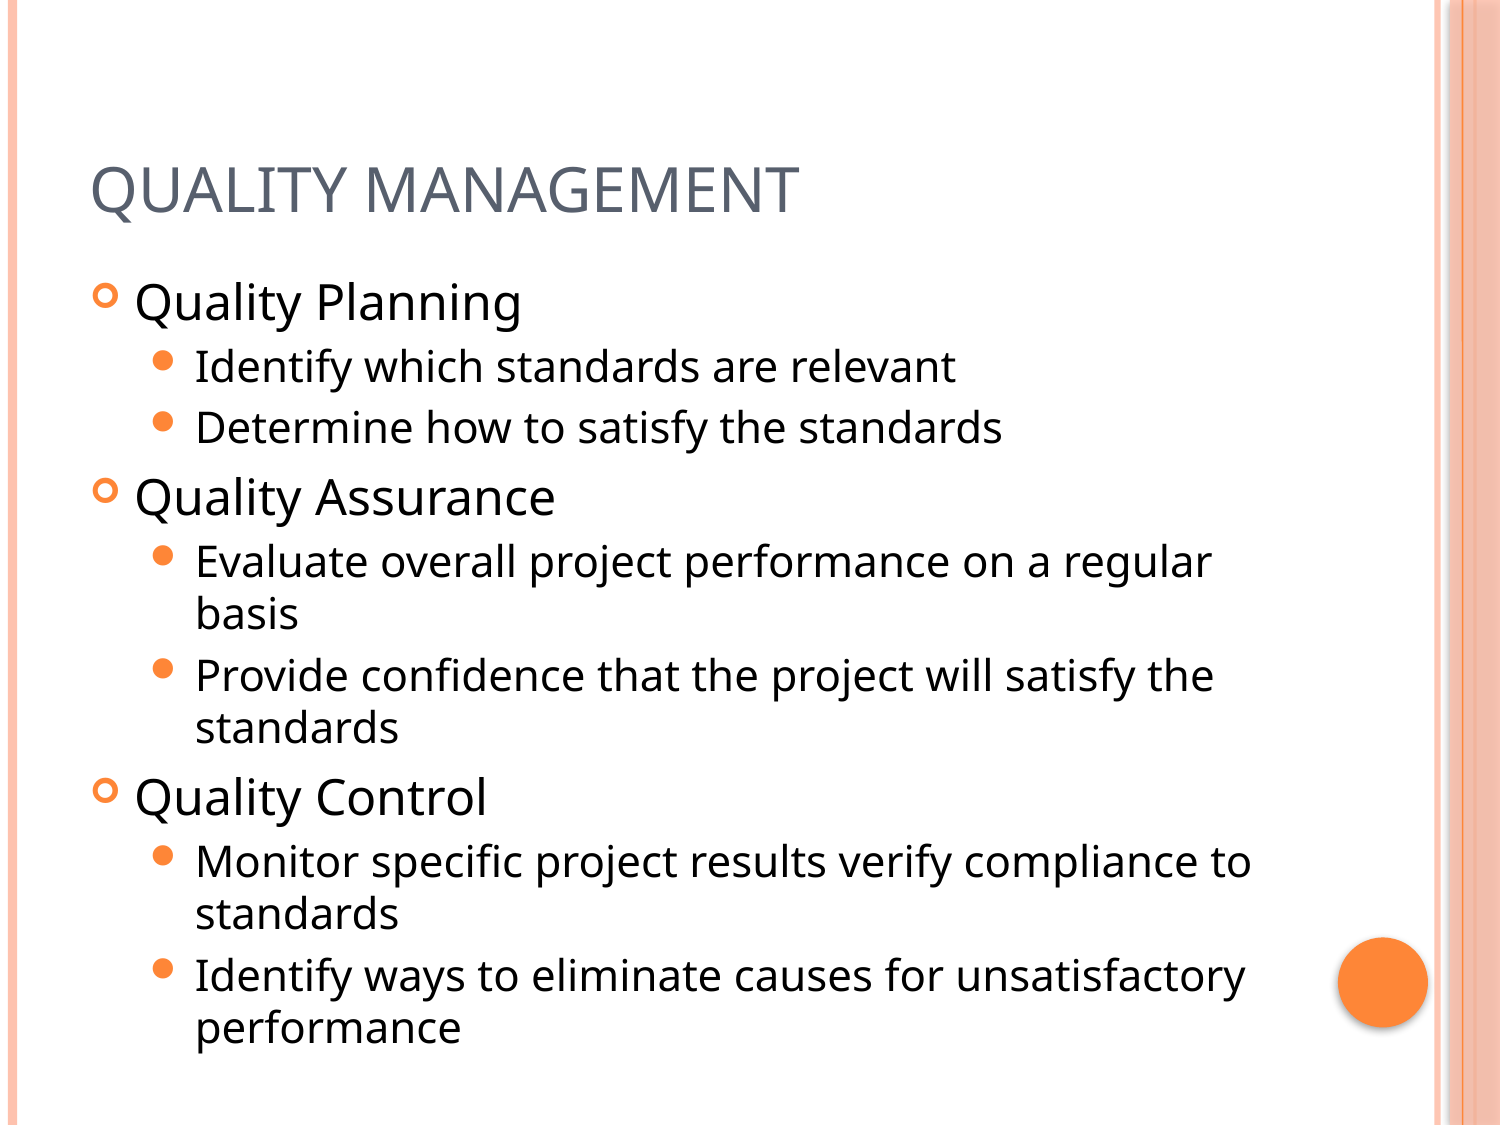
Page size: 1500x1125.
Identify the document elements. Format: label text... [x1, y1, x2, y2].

title Quality Management [75, 45, 1300, 233]
list Quality Planning Identify which standards are relevant Determine how to satisfy the standards Quality Assurance Evaluate overall project performance on a regular basis Provide confidence that the project will satisfy the standards Quality Control Monitor specific project results verify compliance to standards Identify ways to eliminate causes for unsatisfactory performance [75, 262, 1300, 1062]
